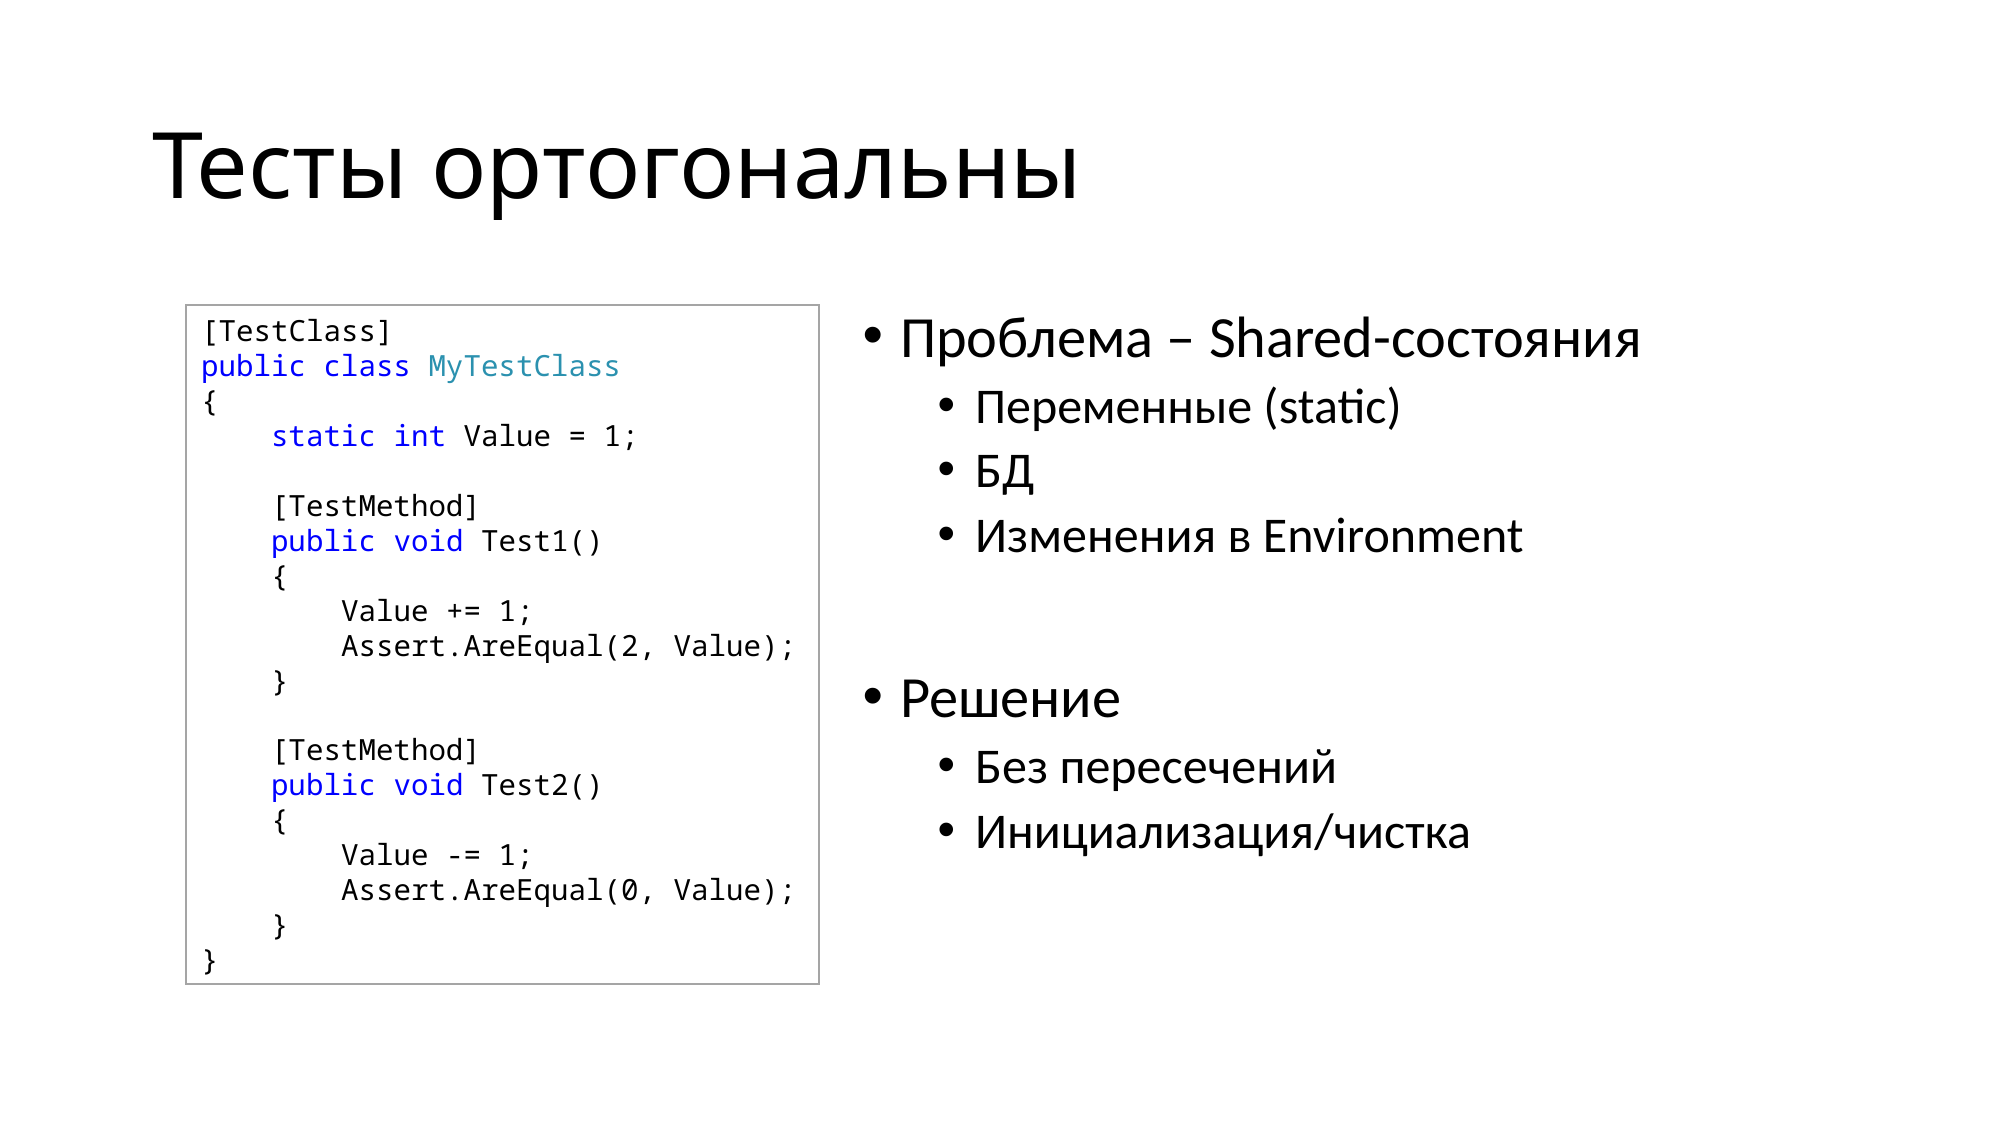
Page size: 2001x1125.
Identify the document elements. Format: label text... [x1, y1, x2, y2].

text_box [TestClass] public class MyTestClass { static int Value = 1; [TestMethod] public void Test1() { Value += 1; Assert.AreEqual(2, Value); } [TestMethod] public void Test2() { Value -= 1; Assert.AreEqual(0, Value); } } [185, 304, 820, 985]
title Тесты ортогональны [137, 59, 1863, 278]
list Проблема – Shared-состояния Переменные (static) БД Изменения в Environment Решение Без пересечений Инициализация/чистка [847, 299, 1863, 1014]
